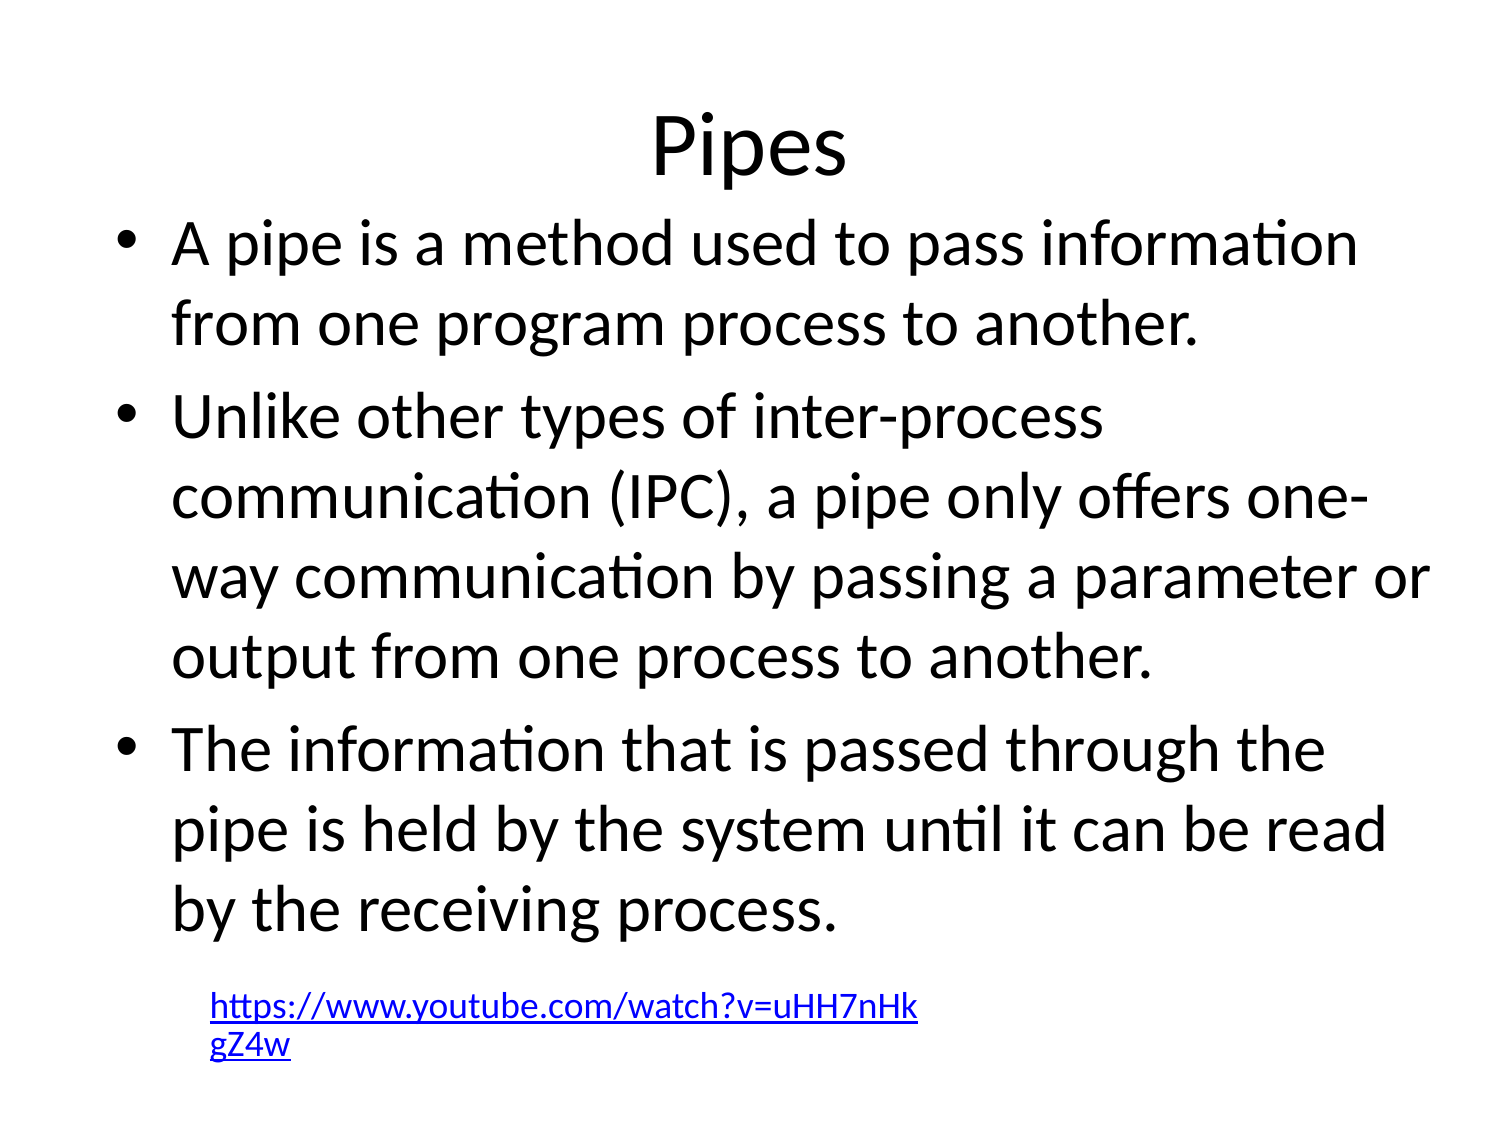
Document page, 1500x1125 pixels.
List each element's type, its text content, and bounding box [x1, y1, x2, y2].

list A pipe is a method used to pass information from one program process to another. Unlike other types of inter-process communication (IPC), a pipe only offers one-way communication by passing a parameter or output from one process to another. The information that is passed through the pipe is held by the system until it can be read by the receiving process. [100, 191, 1451, 934]
title Pipes [75, 45, 1425, 233]
text_box https://www.youtube.com/watch?v=uHH7nHkgZ4w [194, 973, 945, 1034]
